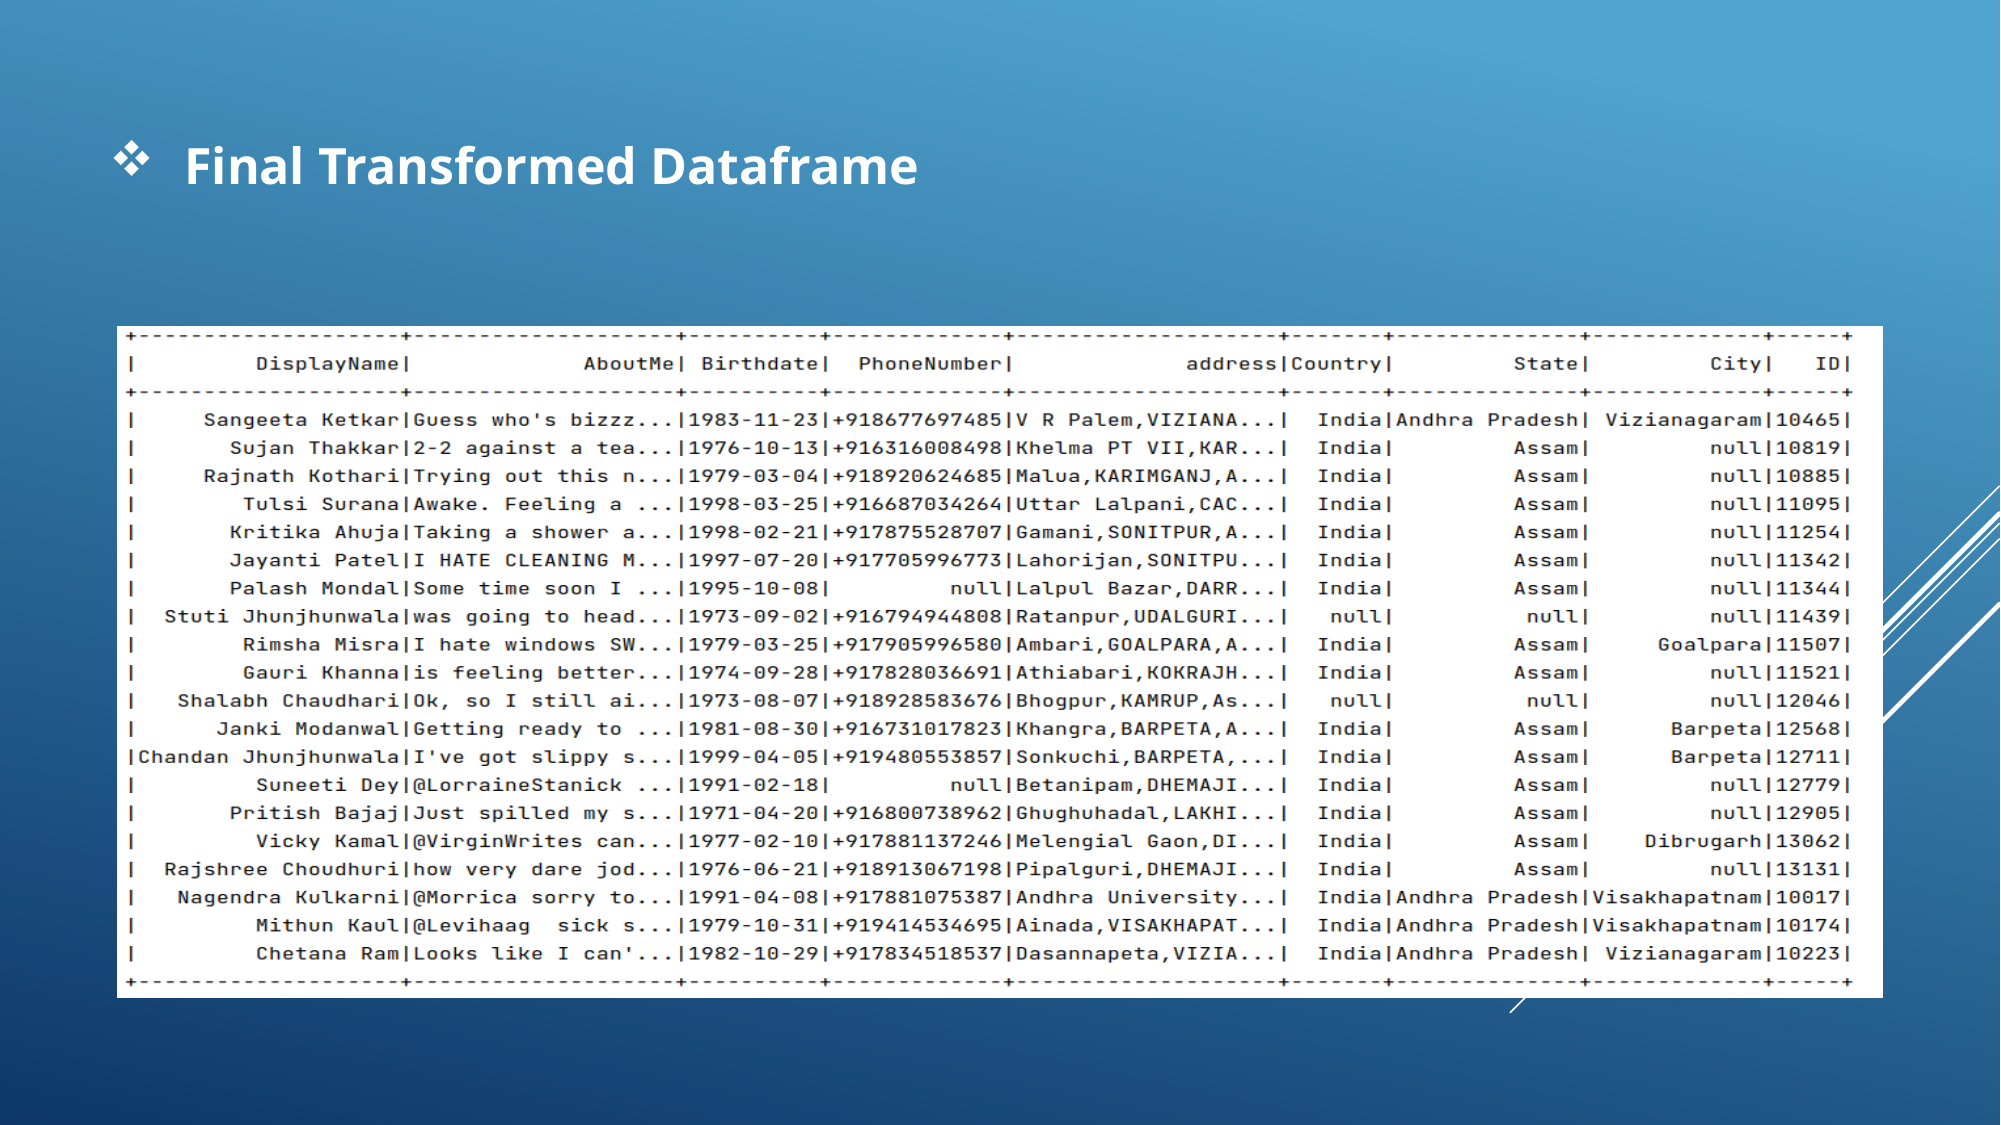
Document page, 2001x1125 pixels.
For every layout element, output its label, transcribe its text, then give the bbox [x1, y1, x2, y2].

picture [116, 325, 1883, 999]
text_box Final Transformed Dataframe [94, 126, 1445, 202]
